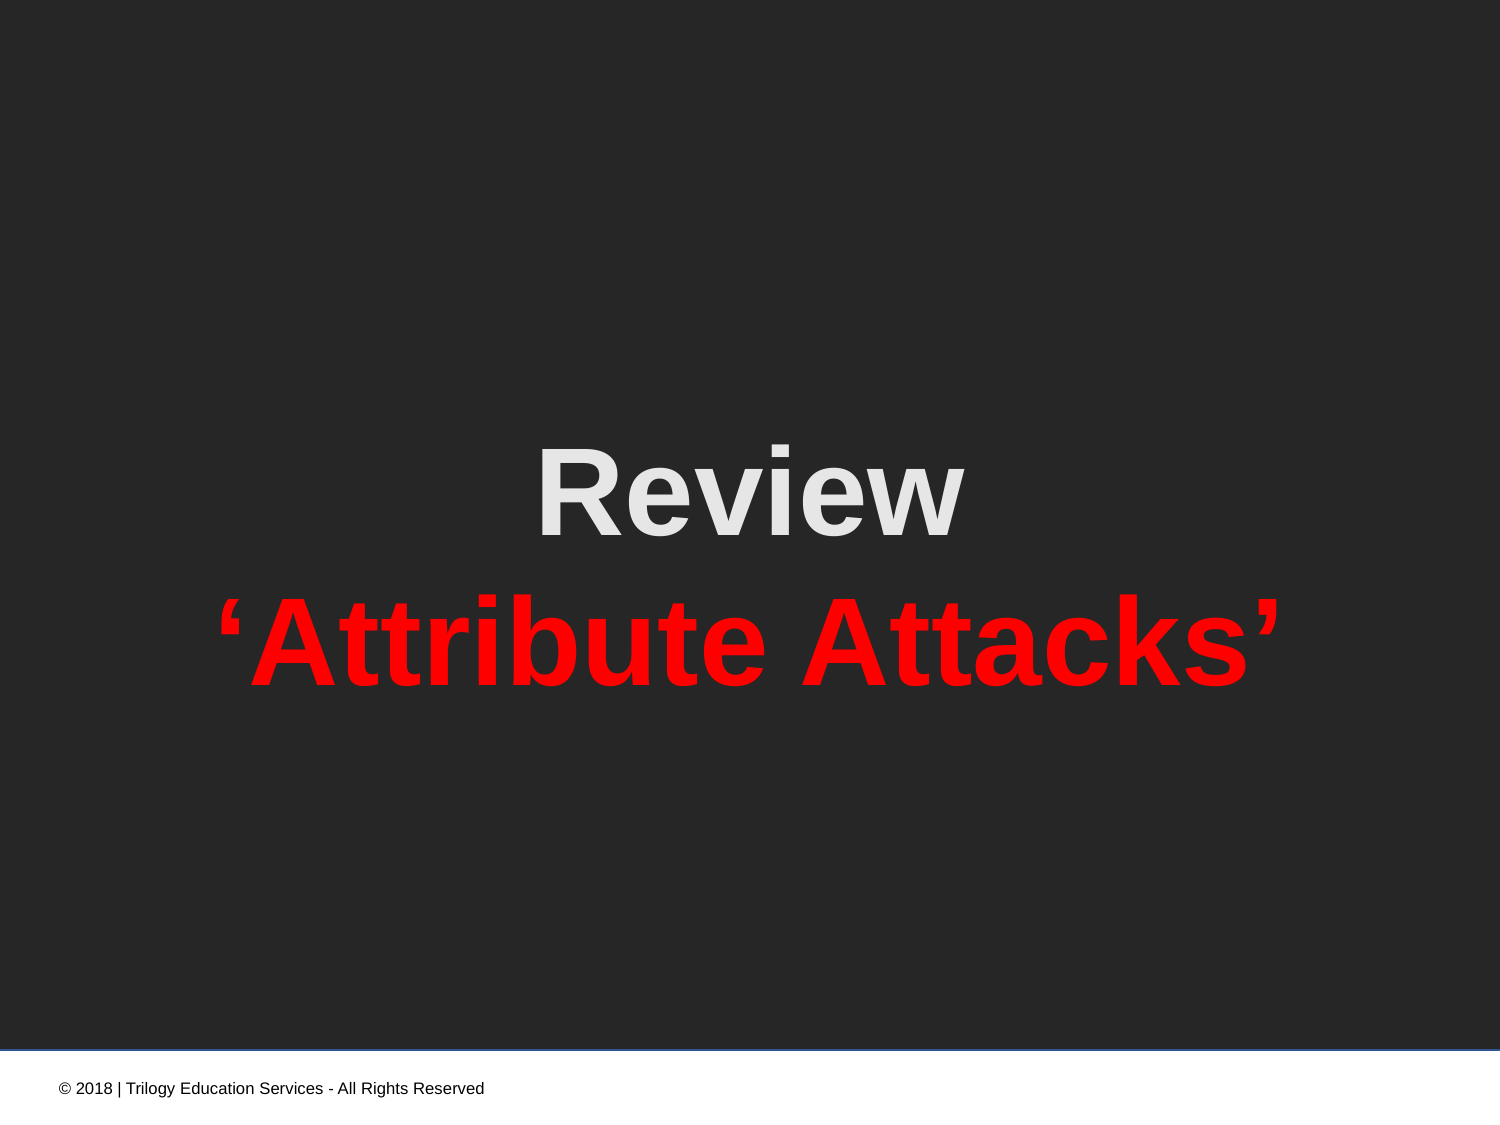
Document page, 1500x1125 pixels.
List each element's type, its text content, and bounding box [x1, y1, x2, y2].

text_box Review ‘Attribute Attacks’ [37, 403, 1463, 719]
text_box [0, 0, 1500, 1051]
